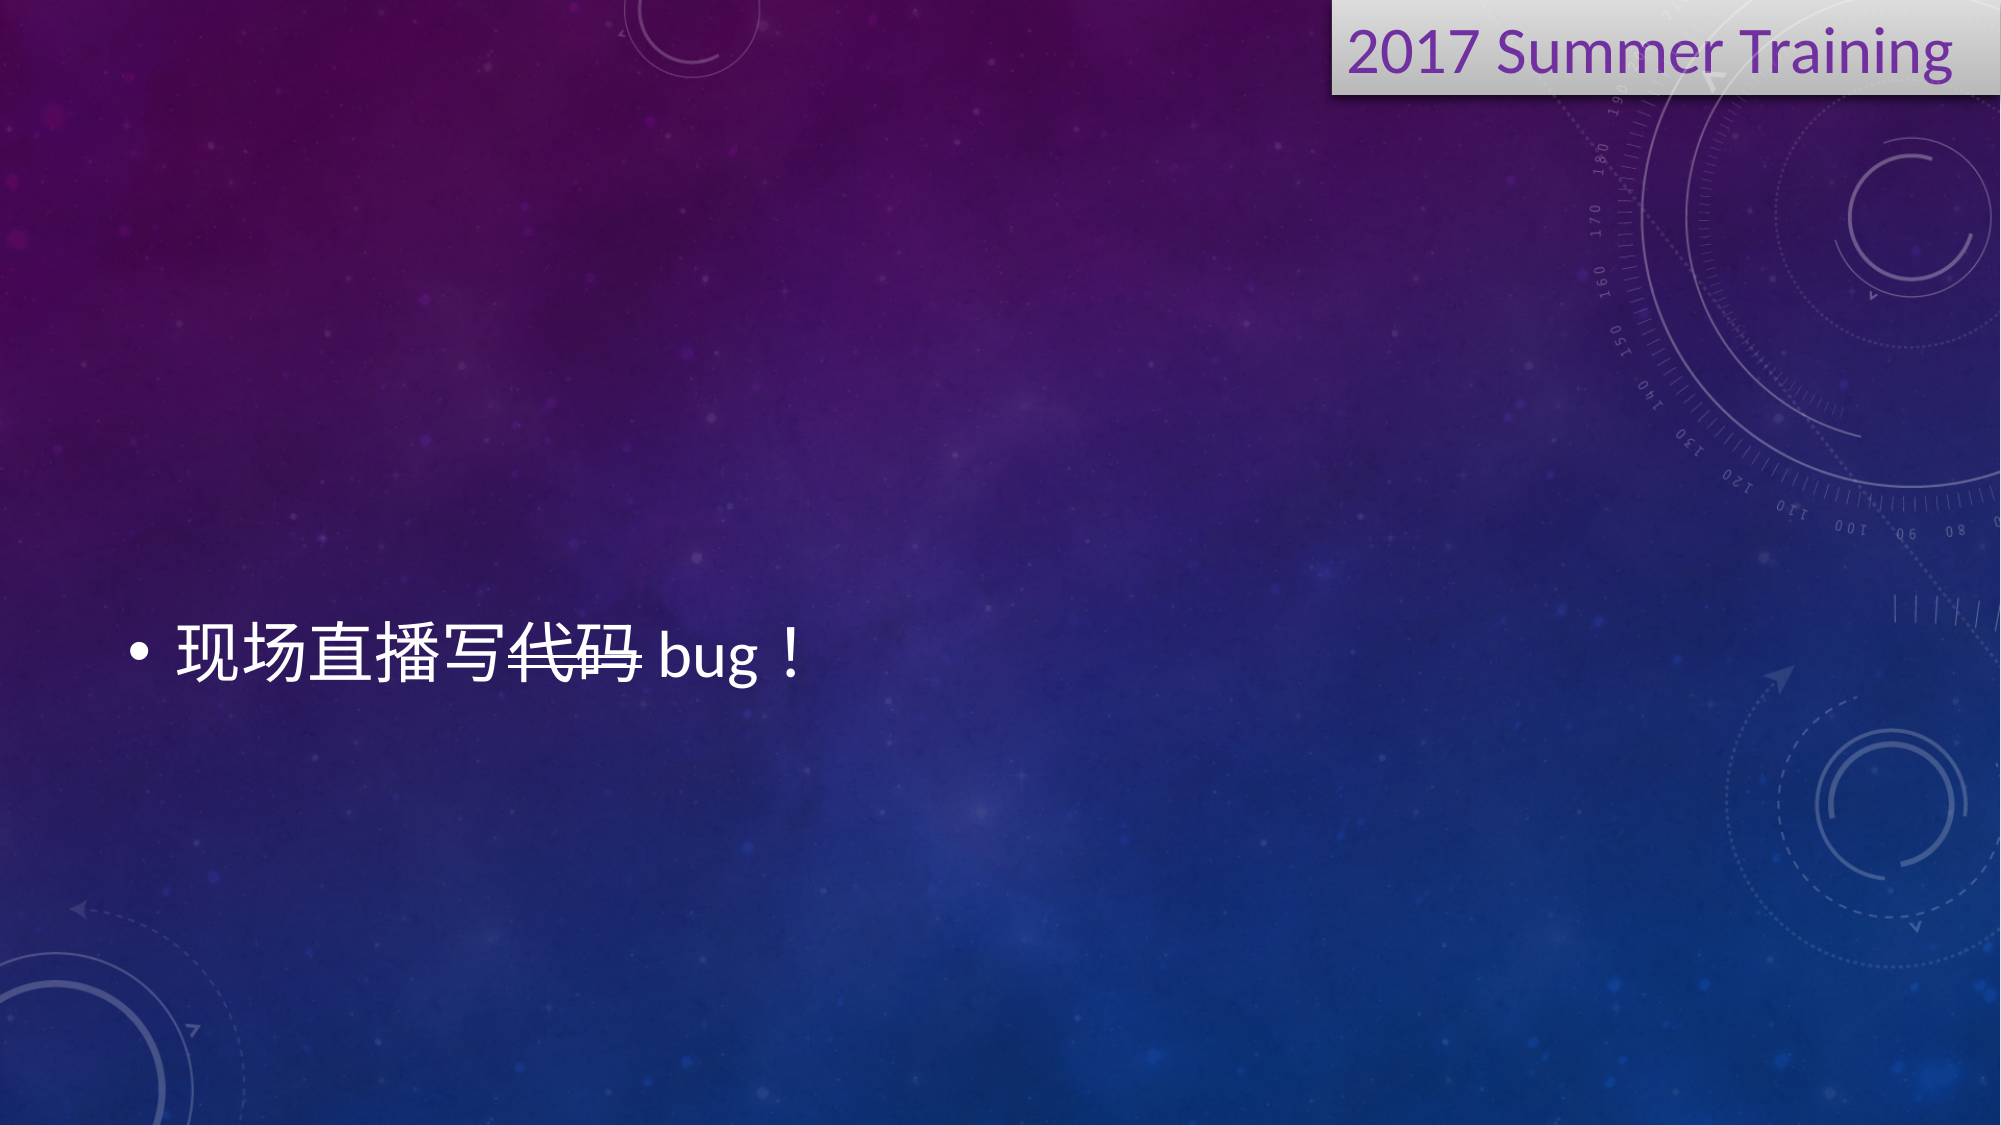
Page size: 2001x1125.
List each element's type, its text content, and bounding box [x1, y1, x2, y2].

picture [0, 0, 2001, 1125]
list 现场直播写代码bug！ [112, 351, 1775, 950]
